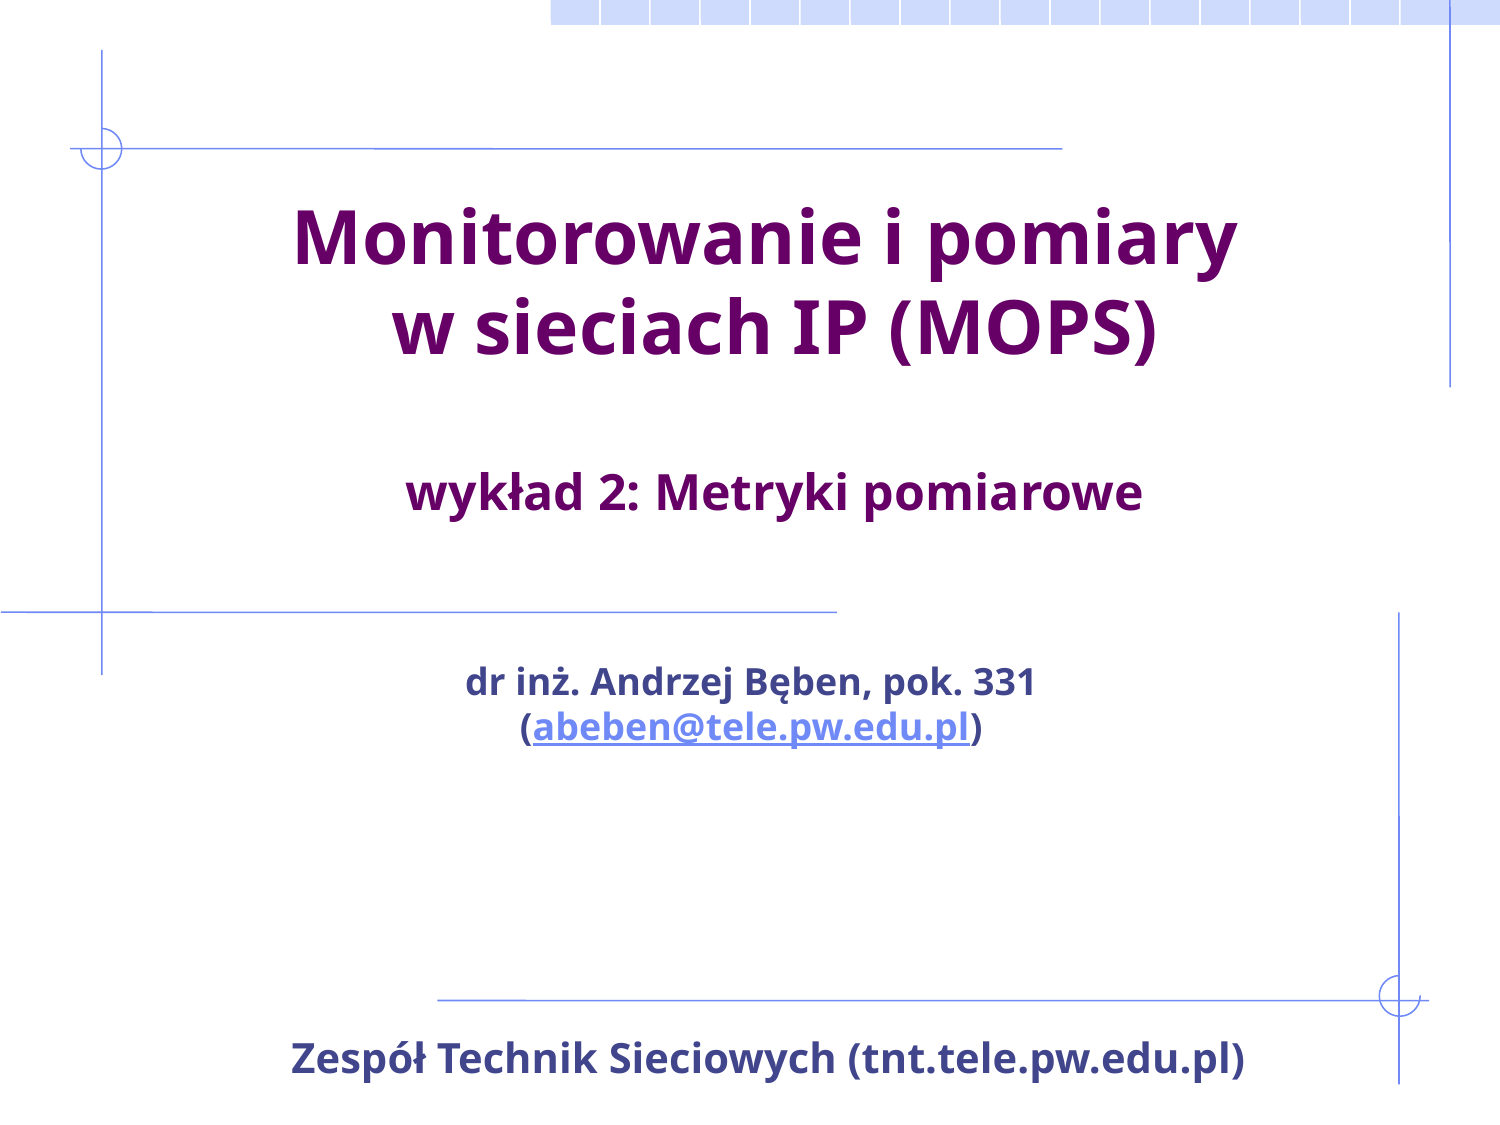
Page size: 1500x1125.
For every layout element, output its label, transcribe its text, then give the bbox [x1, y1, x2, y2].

subtitle dr inż. Andrzej Bęben, pok. 331 (abeben@tele.pw.edu.pl) [125, 650, 1388, 963]
title Monitorowanie i pomiary w sieciach IP (MOPS) wykład 2: Metryki pomiarowe [150, 187, 1400, 588]
text_box Zespół Technik Sieciowych (tnt.tele.pw.edu.pl) [212, 1024, 1325, 1100]
